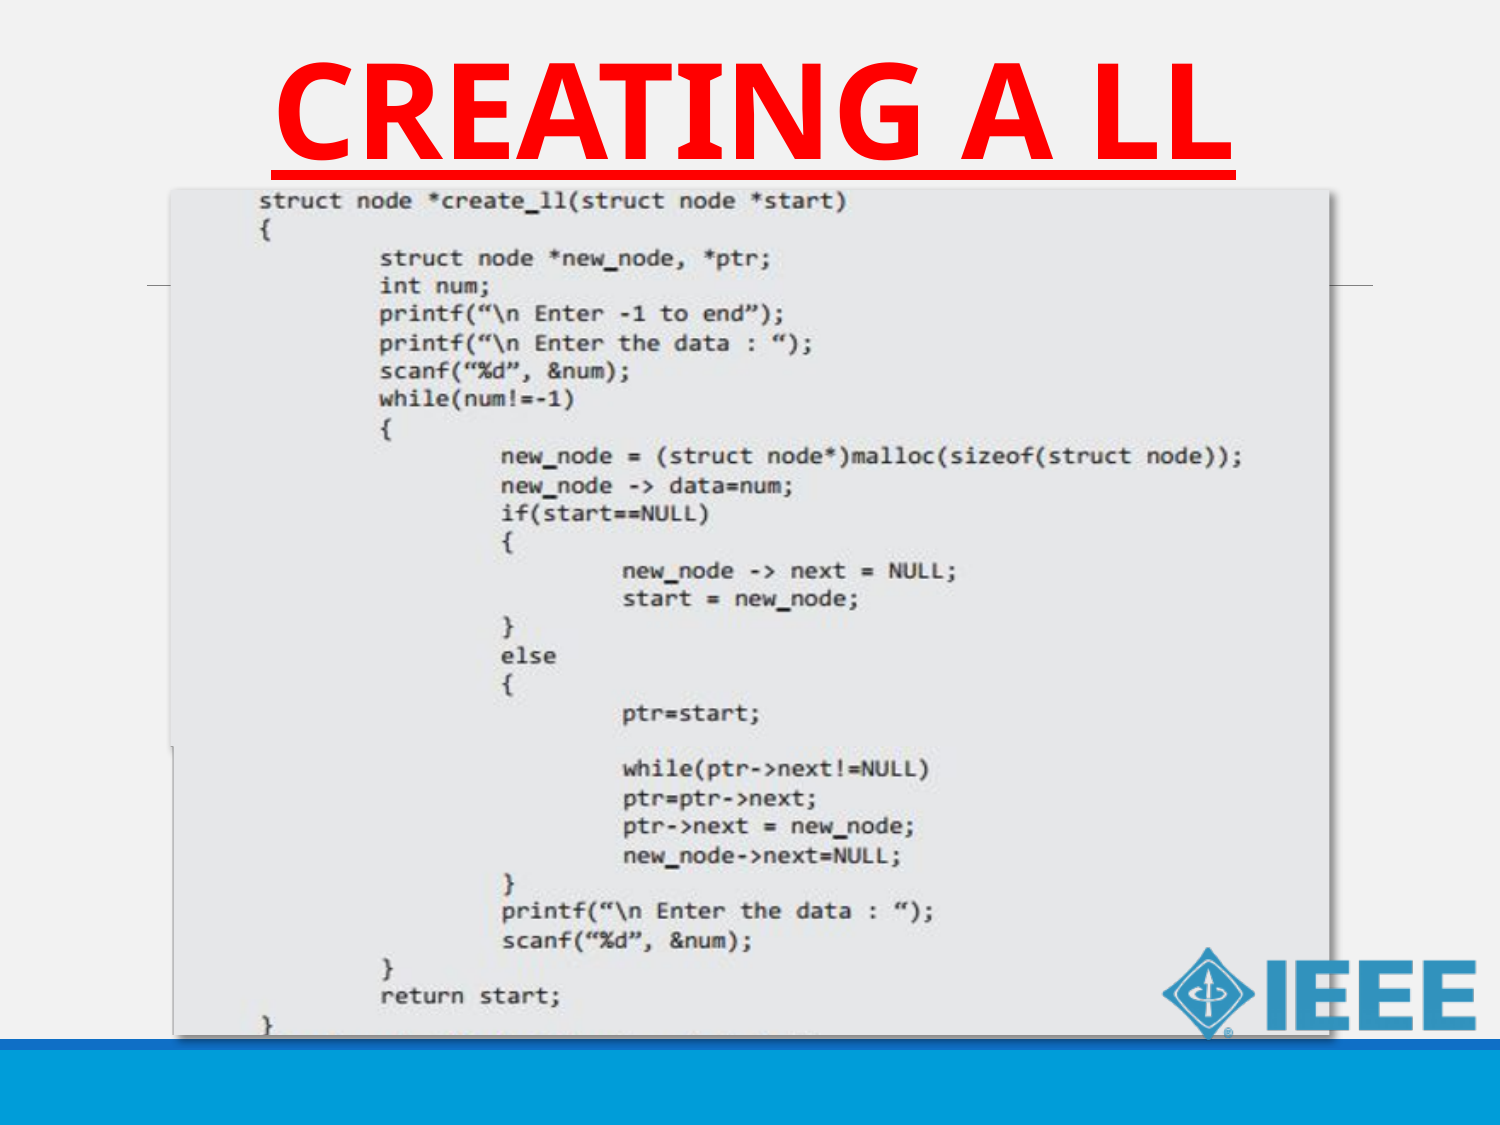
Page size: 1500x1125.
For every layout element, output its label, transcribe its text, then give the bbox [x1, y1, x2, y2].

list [1152, 940, 1490, 1051]
picture [170, 190, 1330, 1036]
title CREATING A LL [25, 43, 1482, 282]
